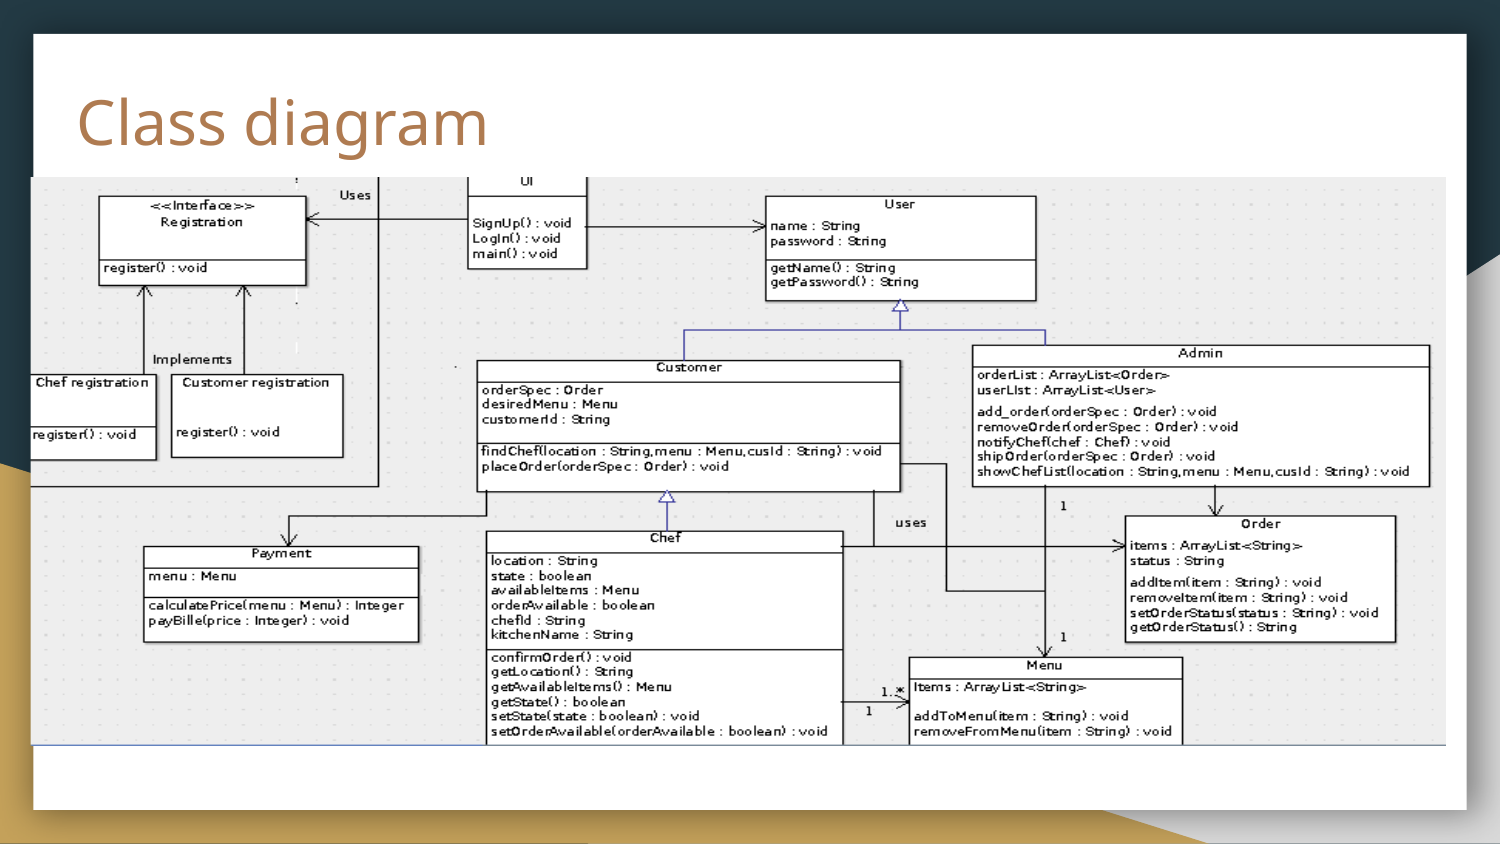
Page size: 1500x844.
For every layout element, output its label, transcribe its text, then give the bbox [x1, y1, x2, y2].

title Class diagram [61, 67, 1294, 176]
picture [30, 177, 1470, 796]
